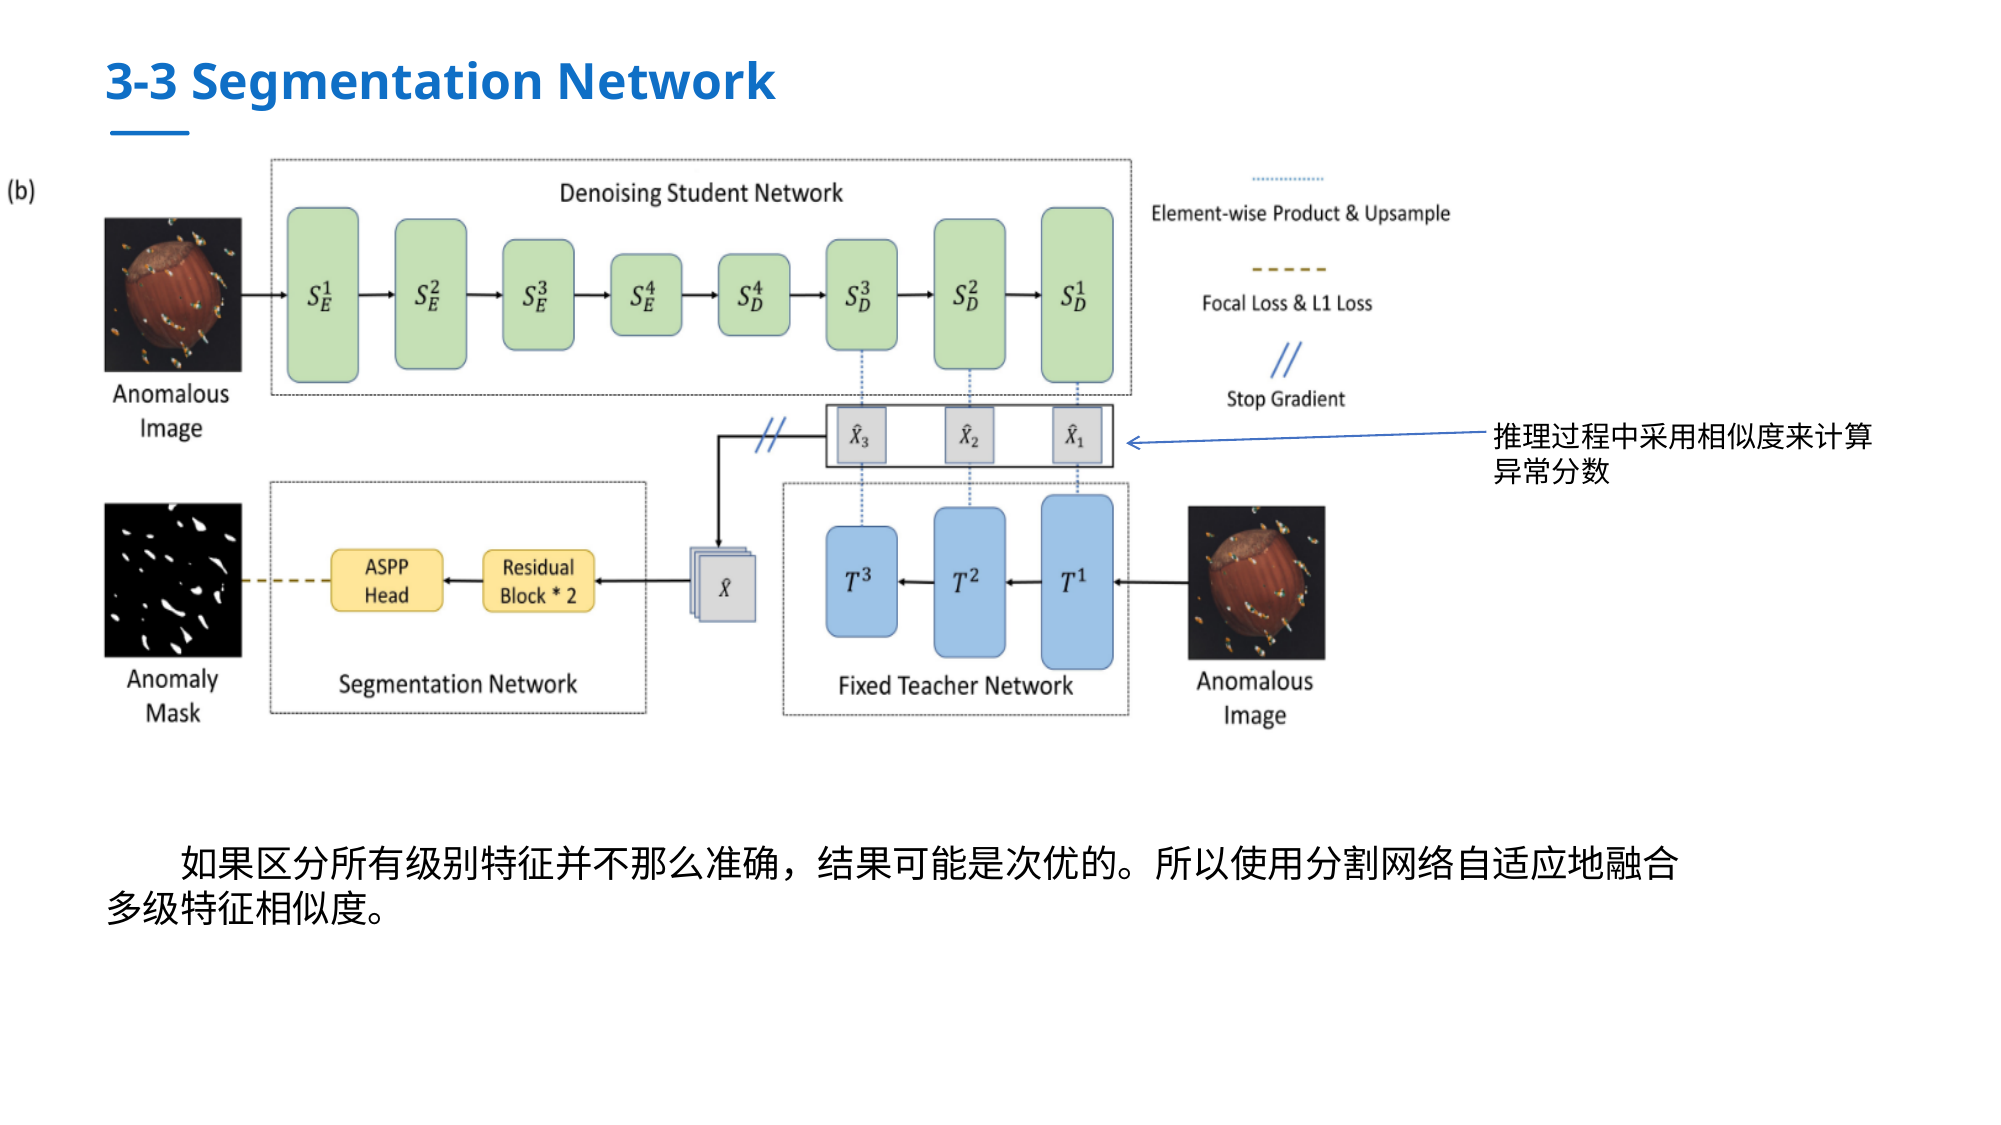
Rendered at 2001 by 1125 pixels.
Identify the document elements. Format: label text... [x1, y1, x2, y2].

text_box 3-3 Segmentation Network [90, 42, 1169, 117]
text_box 如果区分所有级别特征并不那么准确，结果可能是次优的。所以使用分割网络自适应地融合多级特征相似度。 [90, 832, 1707, 954]
picture [0, 148, 1469, 742]
text_box 推理过程中采用相似度来计算 异常分数 [1478, 411, 1974, 467]
text_box [108, 129, 191, 137]
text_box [1126, 431, 1487, 444]
